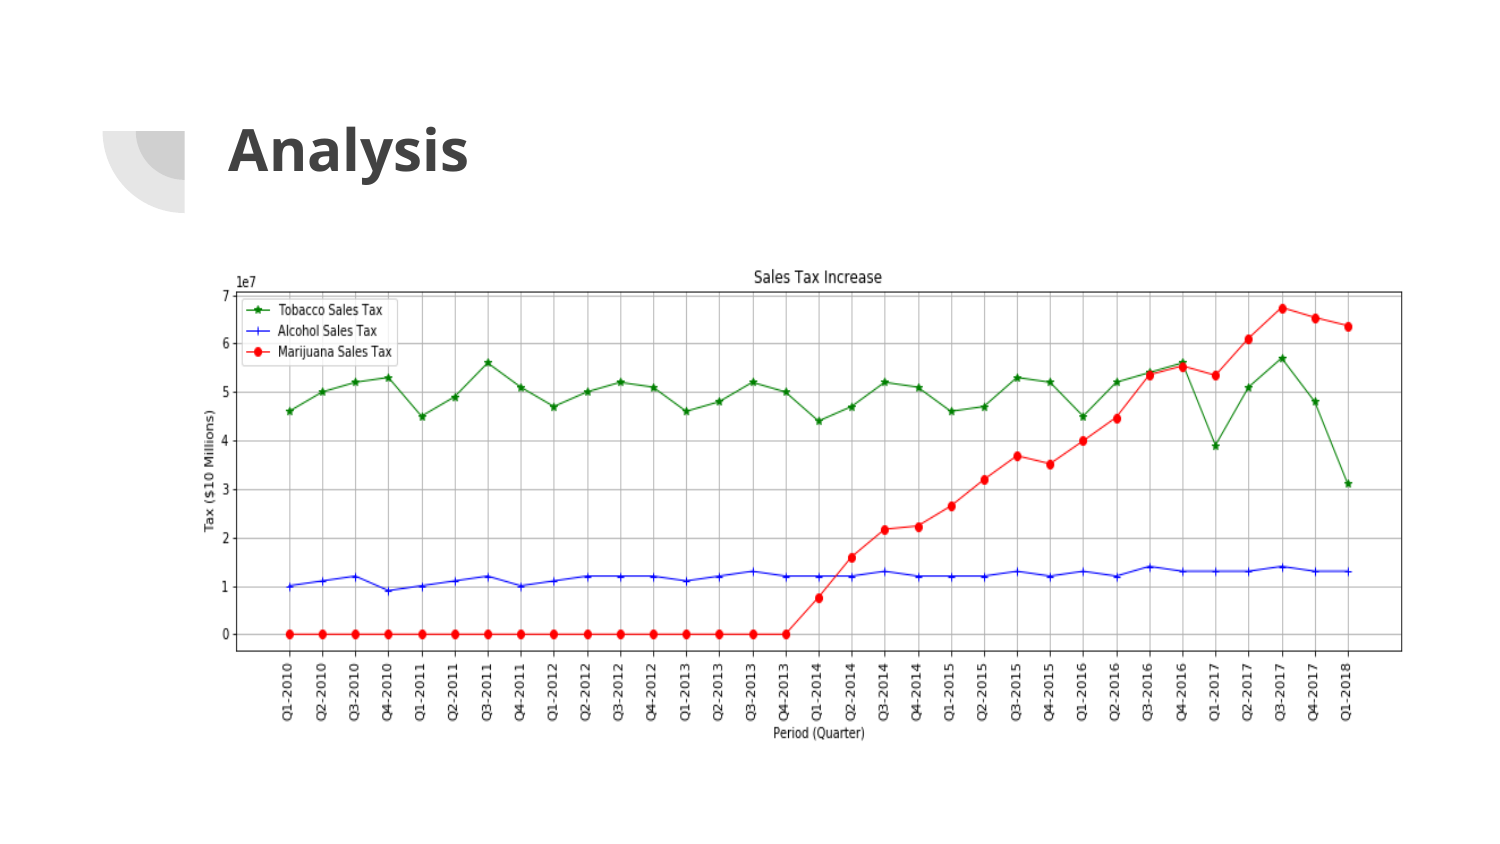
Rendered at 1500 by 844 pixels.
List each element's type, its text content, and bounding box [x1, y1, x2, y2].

picture [192, 254, 1417, 755]
title Analysis [213, 98, 1368, 239]
